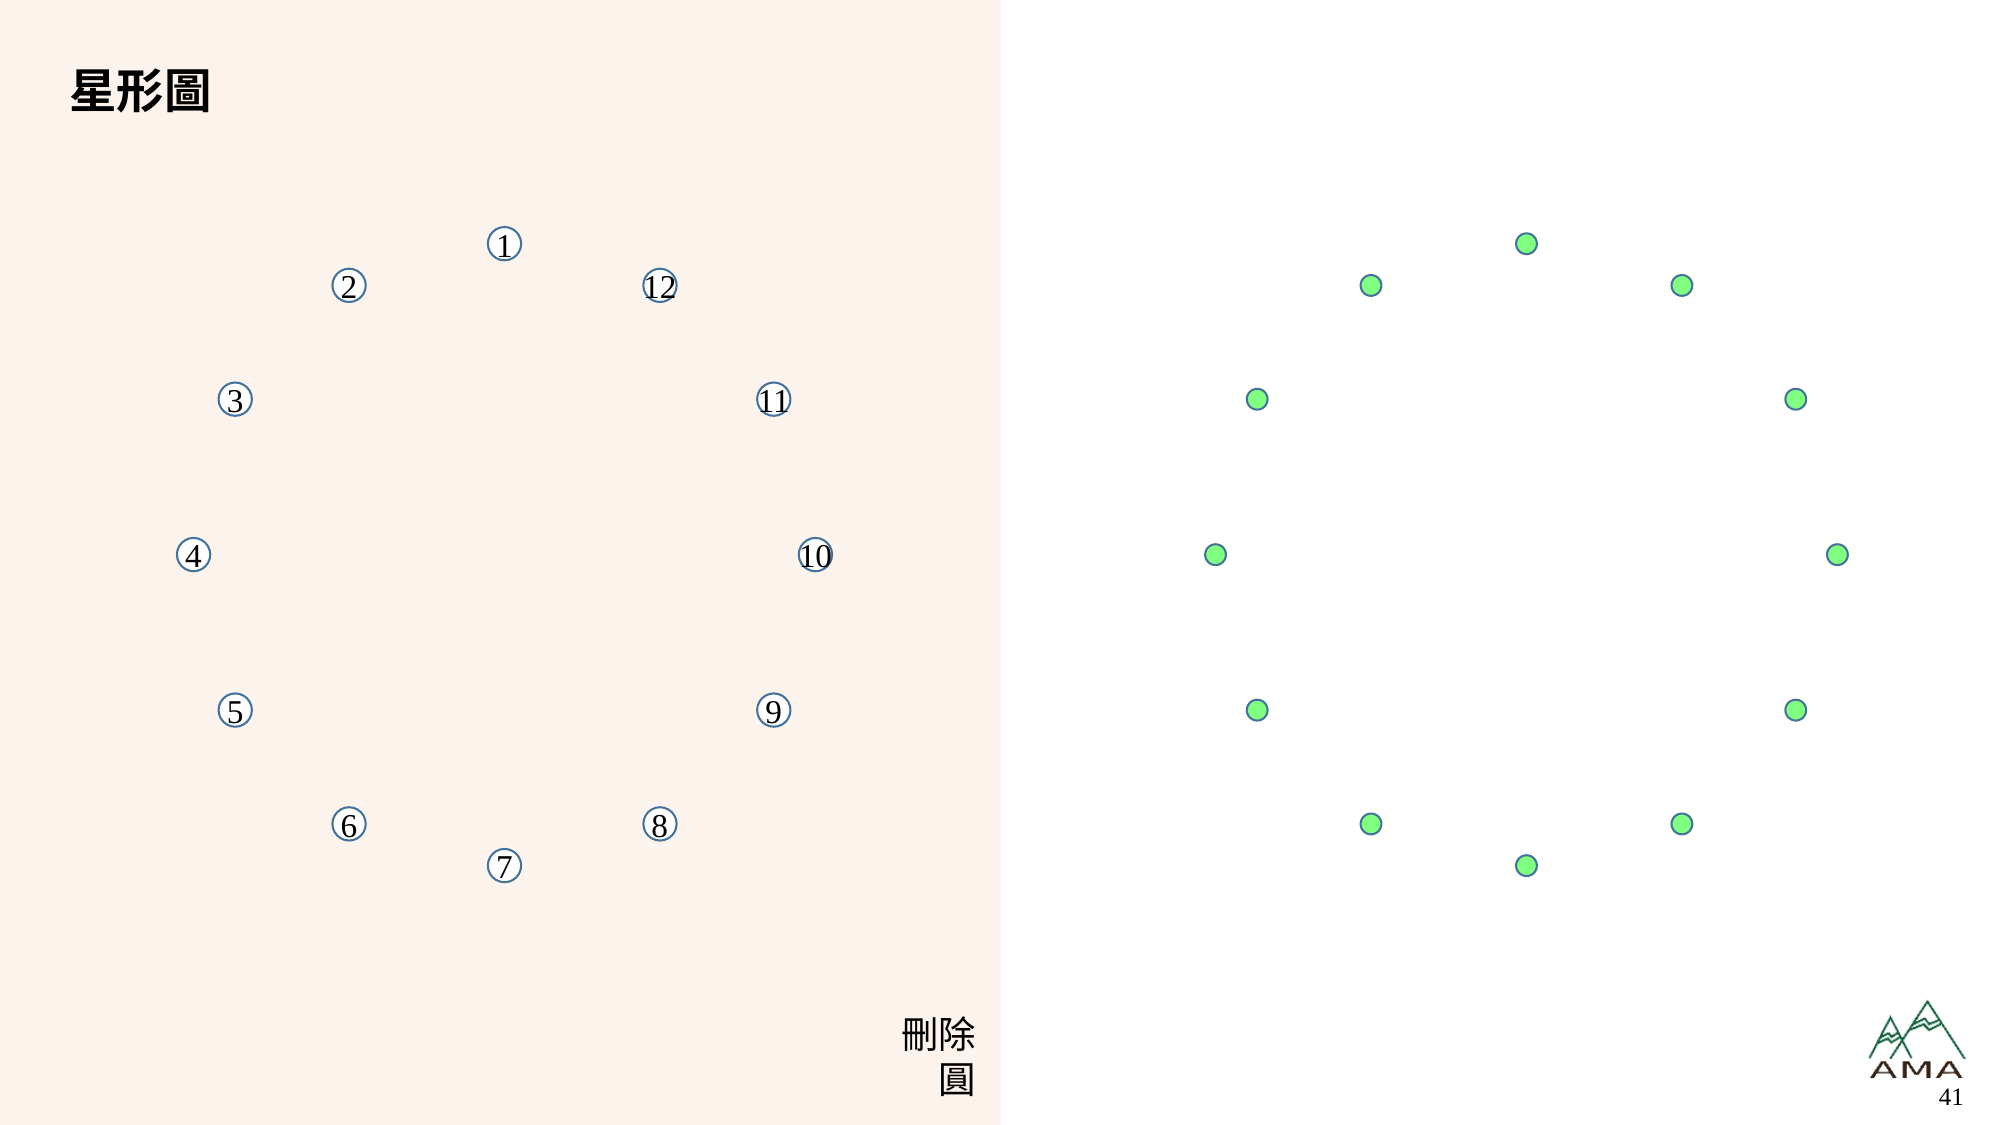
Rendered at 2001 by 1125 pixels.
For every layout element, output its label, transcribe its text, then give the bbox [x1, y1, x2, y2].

text_box 刪除圓 [845, 1021, 995, 1090]
title 星形圖 [54, 59, 947, 127]
picture [1857, 987, 1974, 1092]
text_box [1205, 233, 1848, 876]
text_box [176, 227, 833, 883]
text_box 41 [1923, 1073, 1979, 1118]
